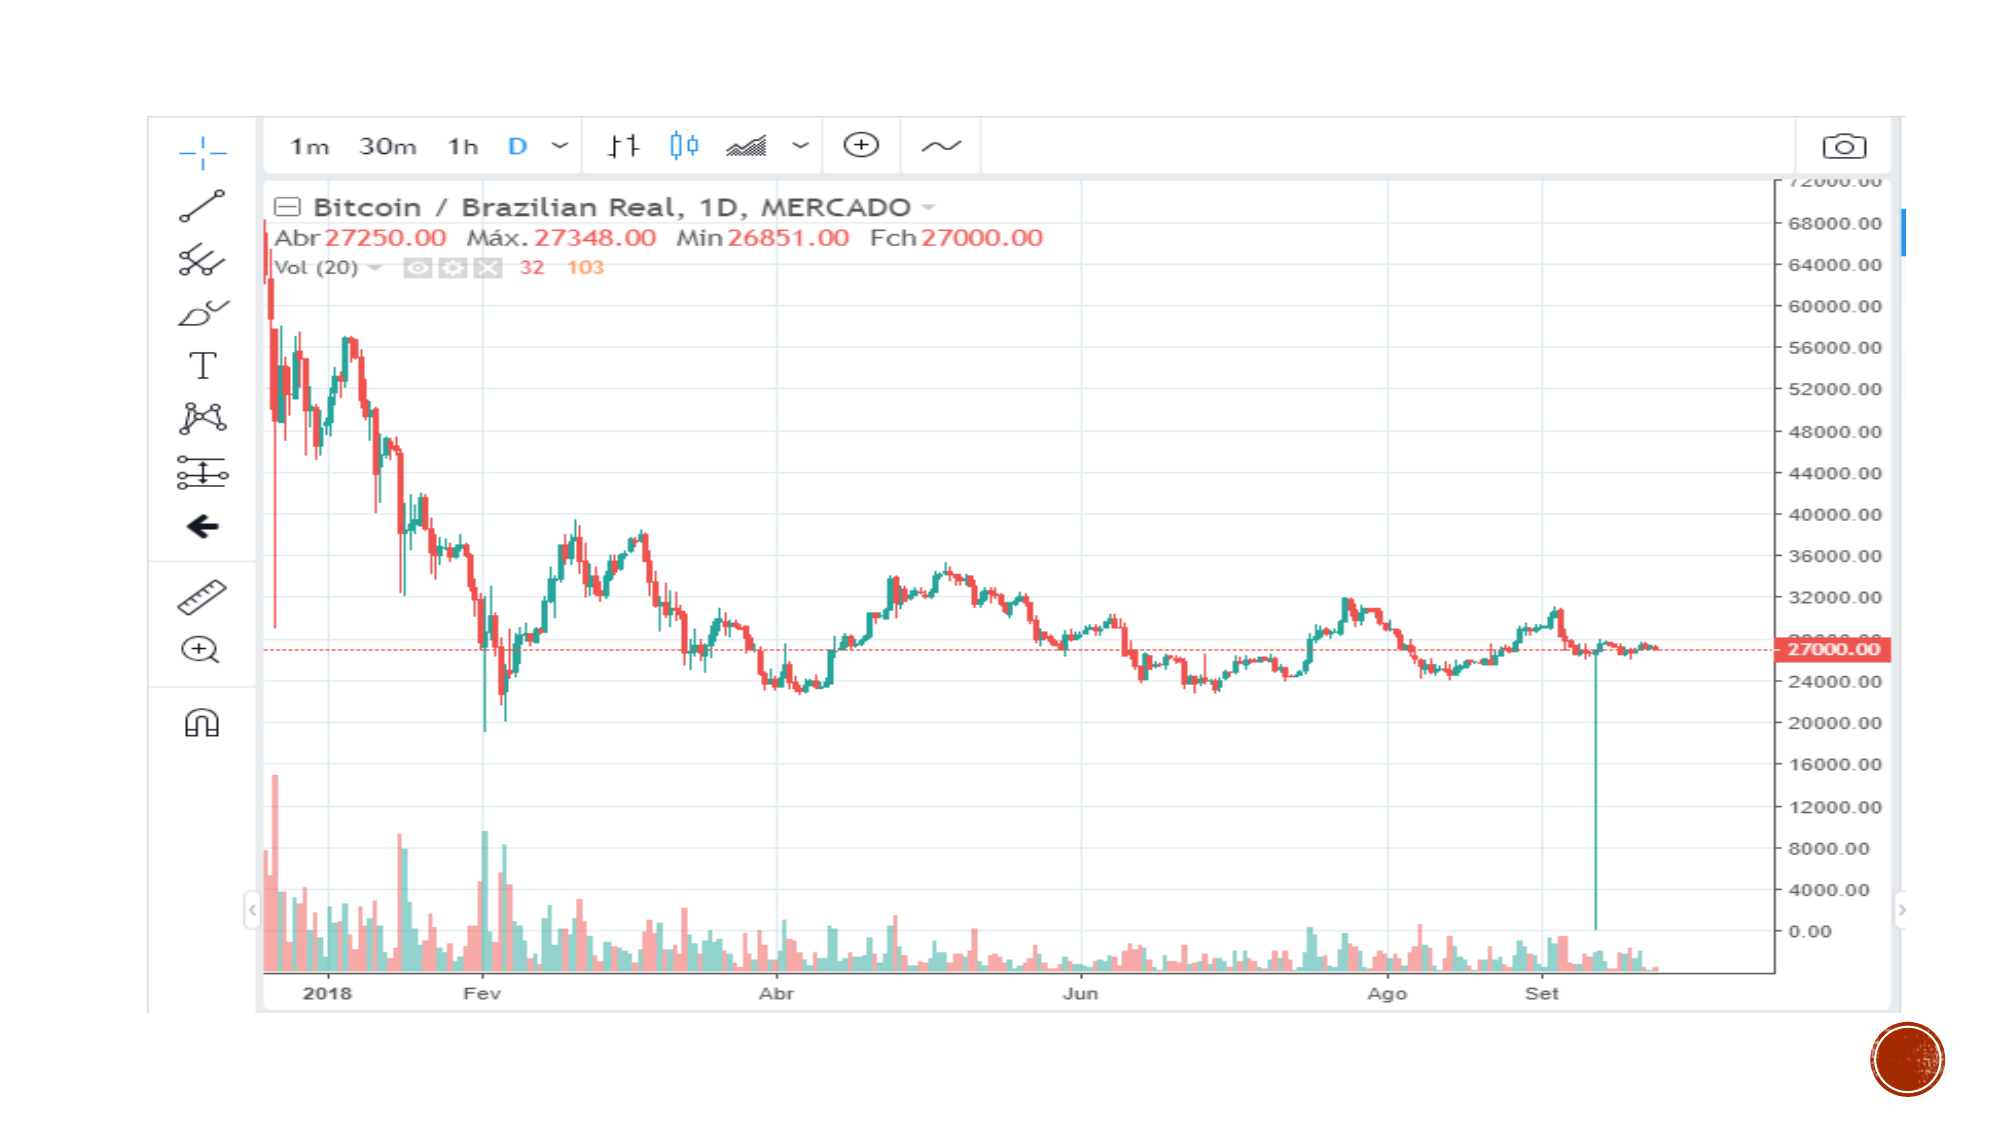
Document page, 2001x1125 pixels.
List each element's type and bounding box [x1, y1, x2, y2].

list [152, 120, 1903, 1009]
